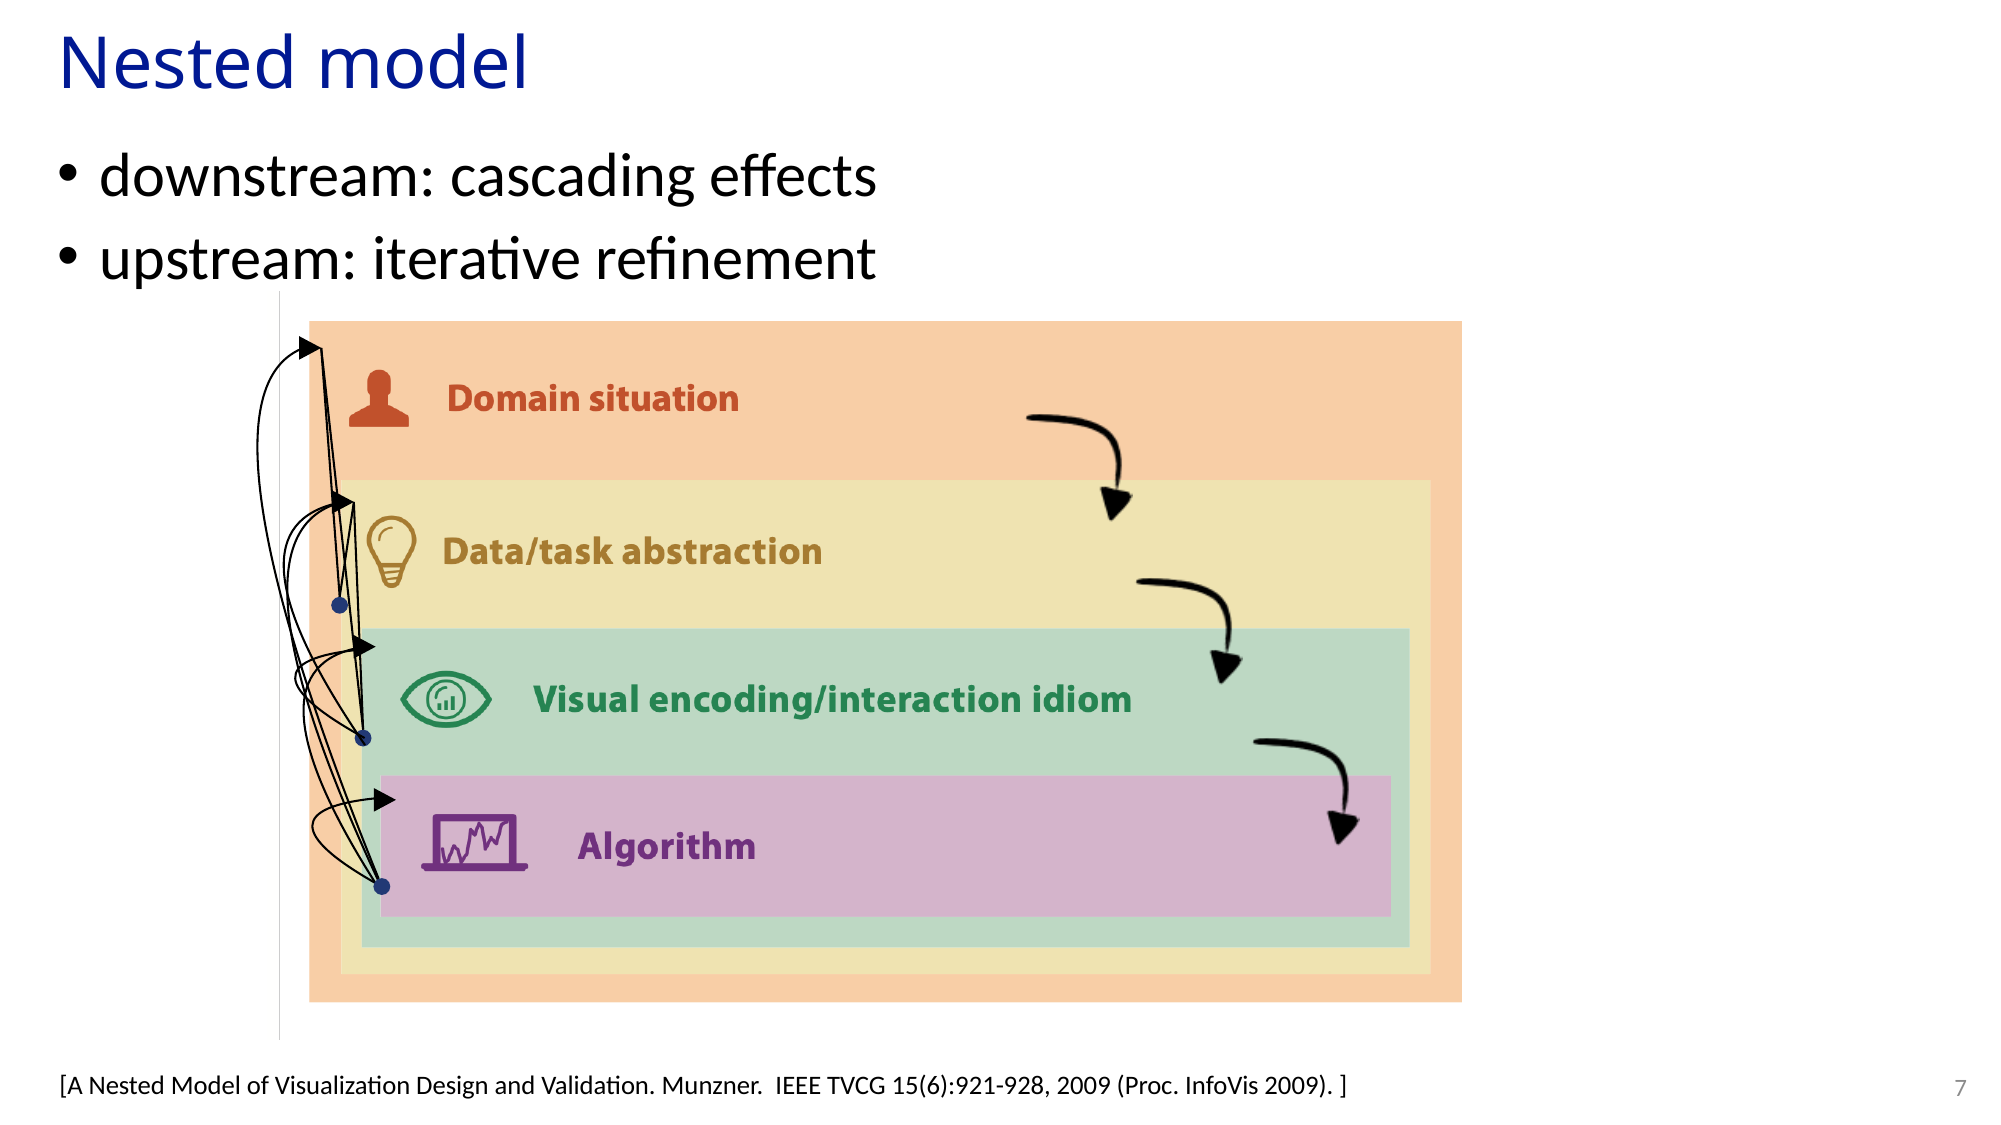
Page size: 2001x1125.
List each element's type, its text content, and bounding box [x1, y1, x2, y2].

text_box [257, 386, 267, 535]
picture [267, 291, 1462, 1040]
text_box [310, 347, 340, 606]
list downstream: cascading effects upstream: iterative refinement [51, 135, 1483, 325]
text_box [339, 501, 343, 606]
title Nested model [51, 0, 2000, 130]
slide_number 7 [1940, 1068, 1974, 1104]
text_box [A Nested Model of Visualization Design and Validation. Munzner. IEEE TVCG 15(6):921-928, 2009 (Proc. InfoVis 2009). ] [59, 1056, 1660, 1101]
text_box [310, 347, 363, 739]
